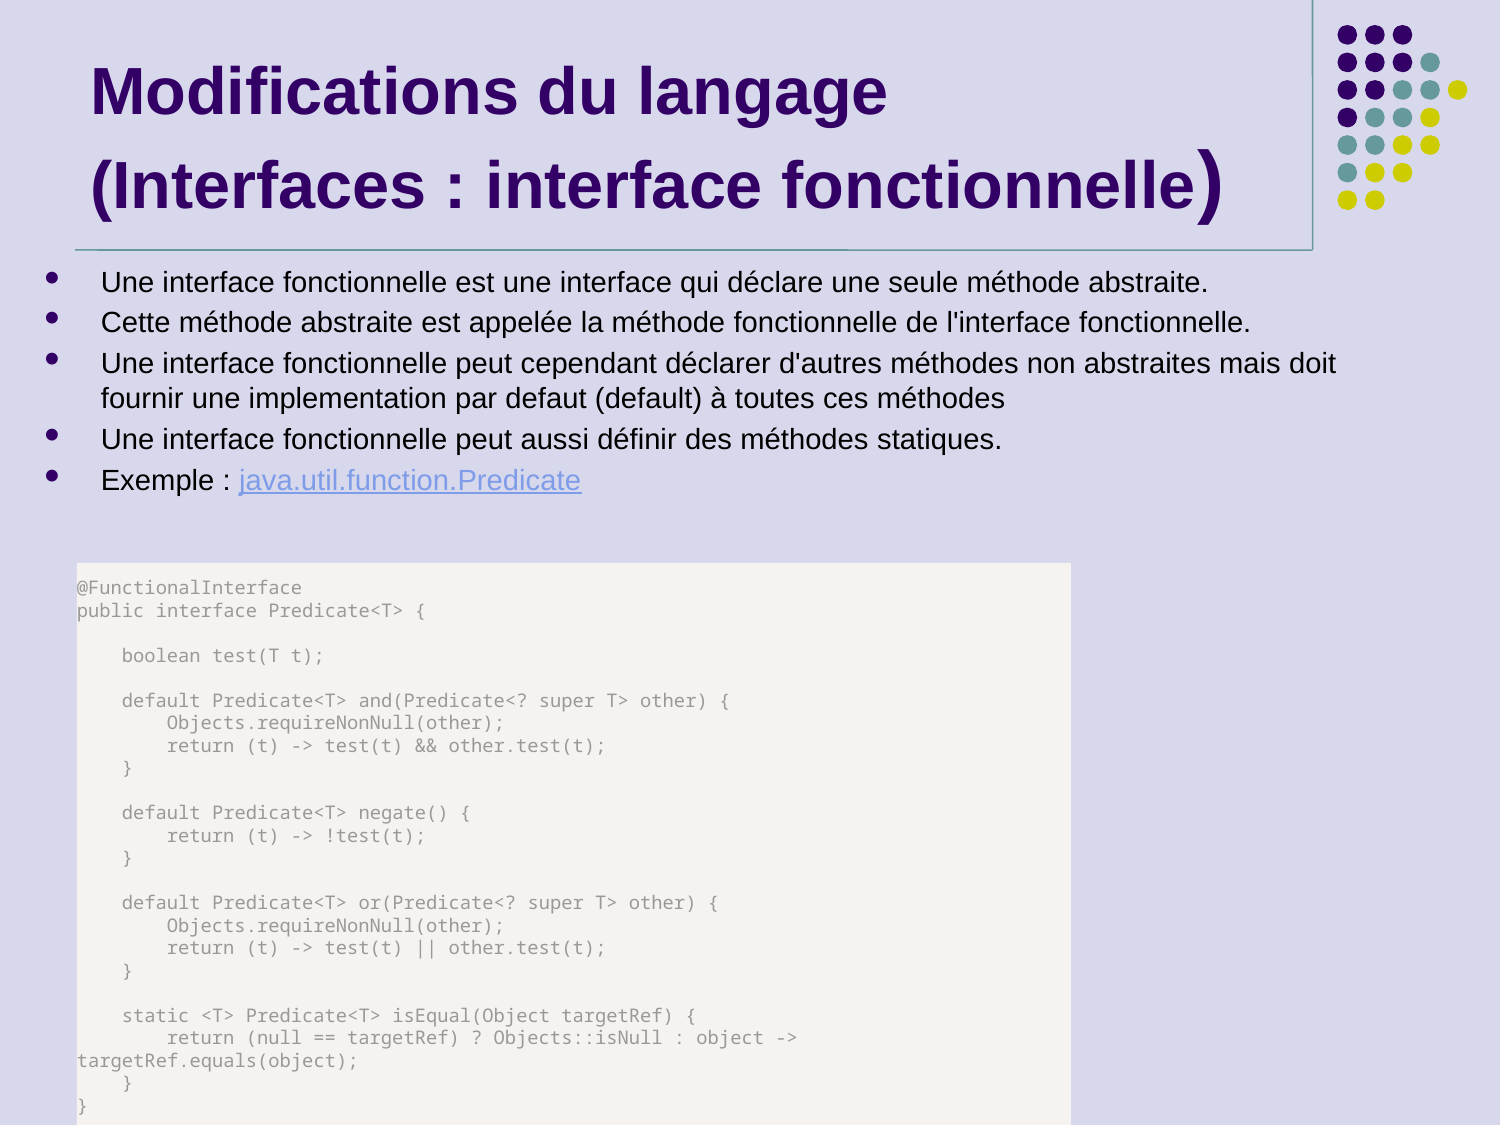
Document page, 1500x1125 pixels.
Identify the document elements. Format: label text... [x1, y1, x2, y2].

title Modifications du langage (Interfaces : interface fonctionnelle) [75, 20, 1313, 233]
list Une interface fonctionnelle est une interface qui déclare une seule méthode abstraite. Cette méthode abstraite est appelée la méthode fonctionnelle de l'interface fonctionnelle. Une interface fonctionnelle peut cependant déclarer d'autres méthodes non abstraites mais doit fournir une implementation par defaut (default) à toutes ces méthodes Une interface fonctionnelle peut aussi définir des méthodes statiques. Exemple : java.util.function.Predicate [29, 255, 1437, 1059]
text_box @FunctionalInterface public interface Predicate<T> { boolean test(T t); default Predicate<T> and(Predicate<? super T> other) { Objects.requireNonNull(other); return (t) -> test(t) && other.test(t); } default Predicate<T> negate() { return (t) -> !test(t); } default Predicate<T> or(Predicate<? super T> other) { Objects.requireNonNull(other); return (t) -> test(t) || other.test(t); } static <T> Predicate<T> isEqual(Object targetRef) { return (null == targetRef) ? Objects::isNull : object -> targetRef.equals(object); } } [76, 562, 1071, 1125]
